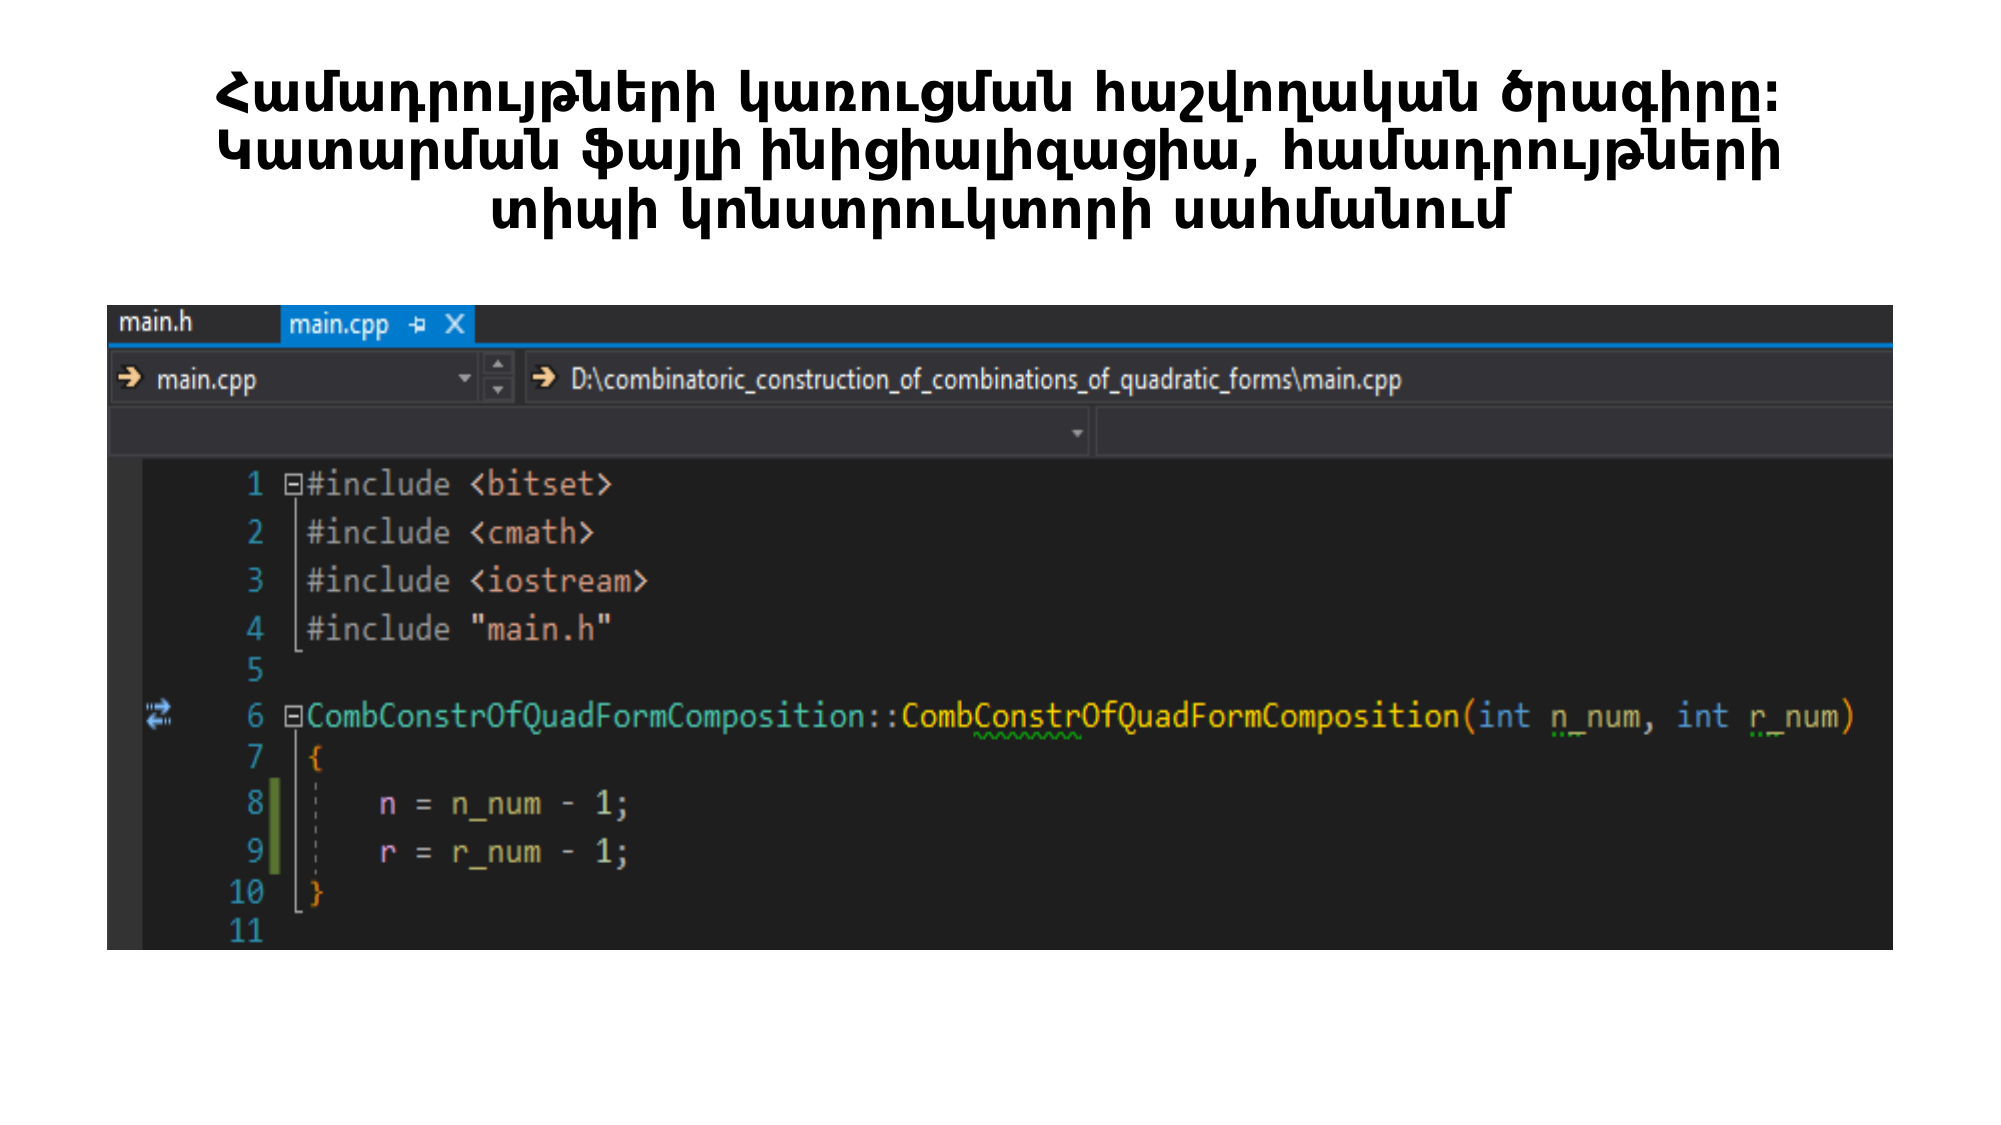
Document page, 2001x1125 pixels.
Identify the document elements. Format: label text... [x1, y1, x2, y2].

title Համադրույթների կառուցման հաշվողական ծրագիրը։ Կատարման ֆայլի ինիցիալիզացիա, համադրույթների տիպի կոնստրուկտորի սահմանում [137, 59, 1863, 245]
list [107, 305, 1893, 950]
